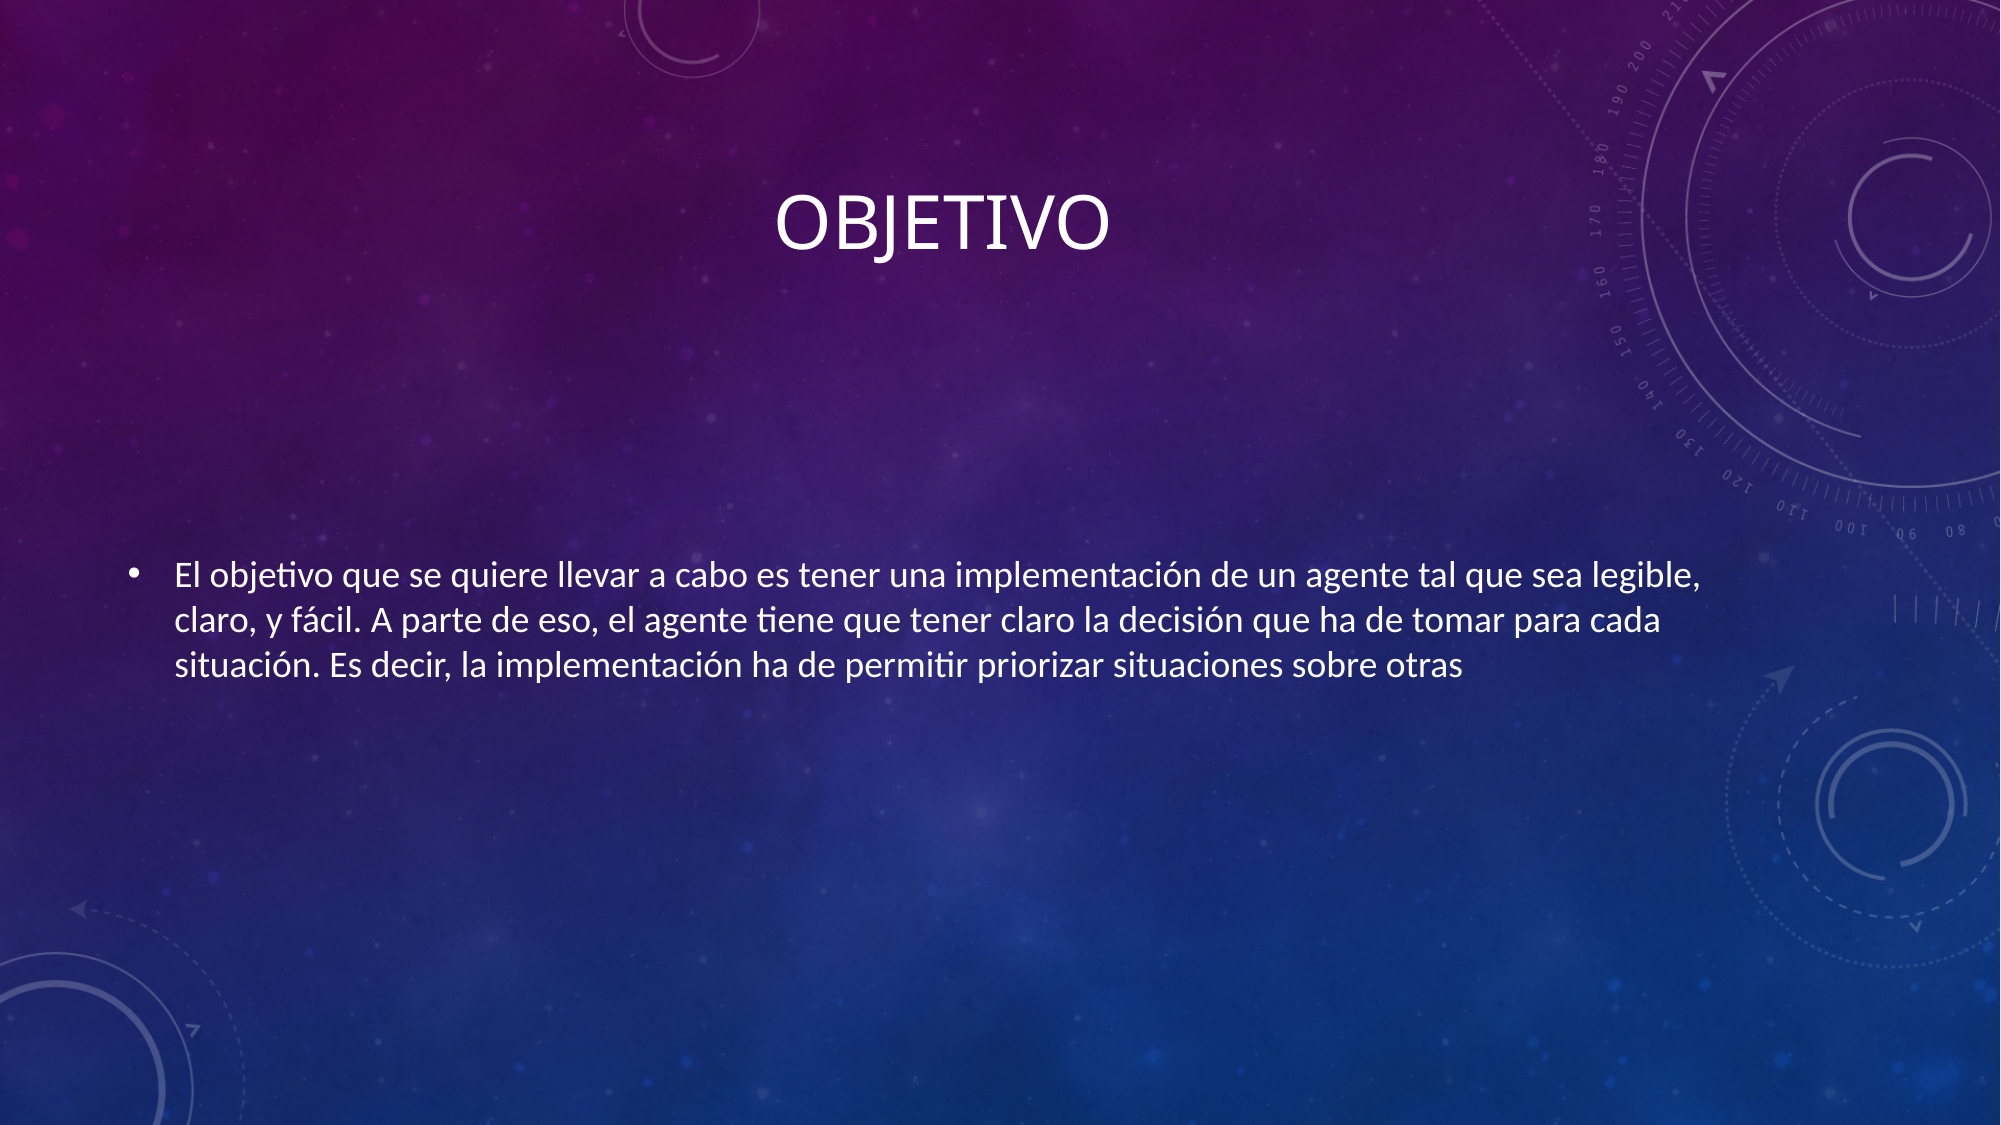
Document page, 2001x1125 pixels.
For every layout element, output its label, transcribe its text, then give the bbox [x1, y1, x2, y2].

title OBJETIVO [112, 99, 1775, 339]
list El objetivo que se quiere llevar a cabo es tener una implementación de un agente tal que sea legible, claro, y fácil. A parte de eso, el agente tiene que tener claro la decisión que ha de tomar para cada situación. Es decir, la implementación ha de permitir priorizar situaciones sobre otras [112, 351, 1775, 950]
picture [0, 0, 2001, 1125]
